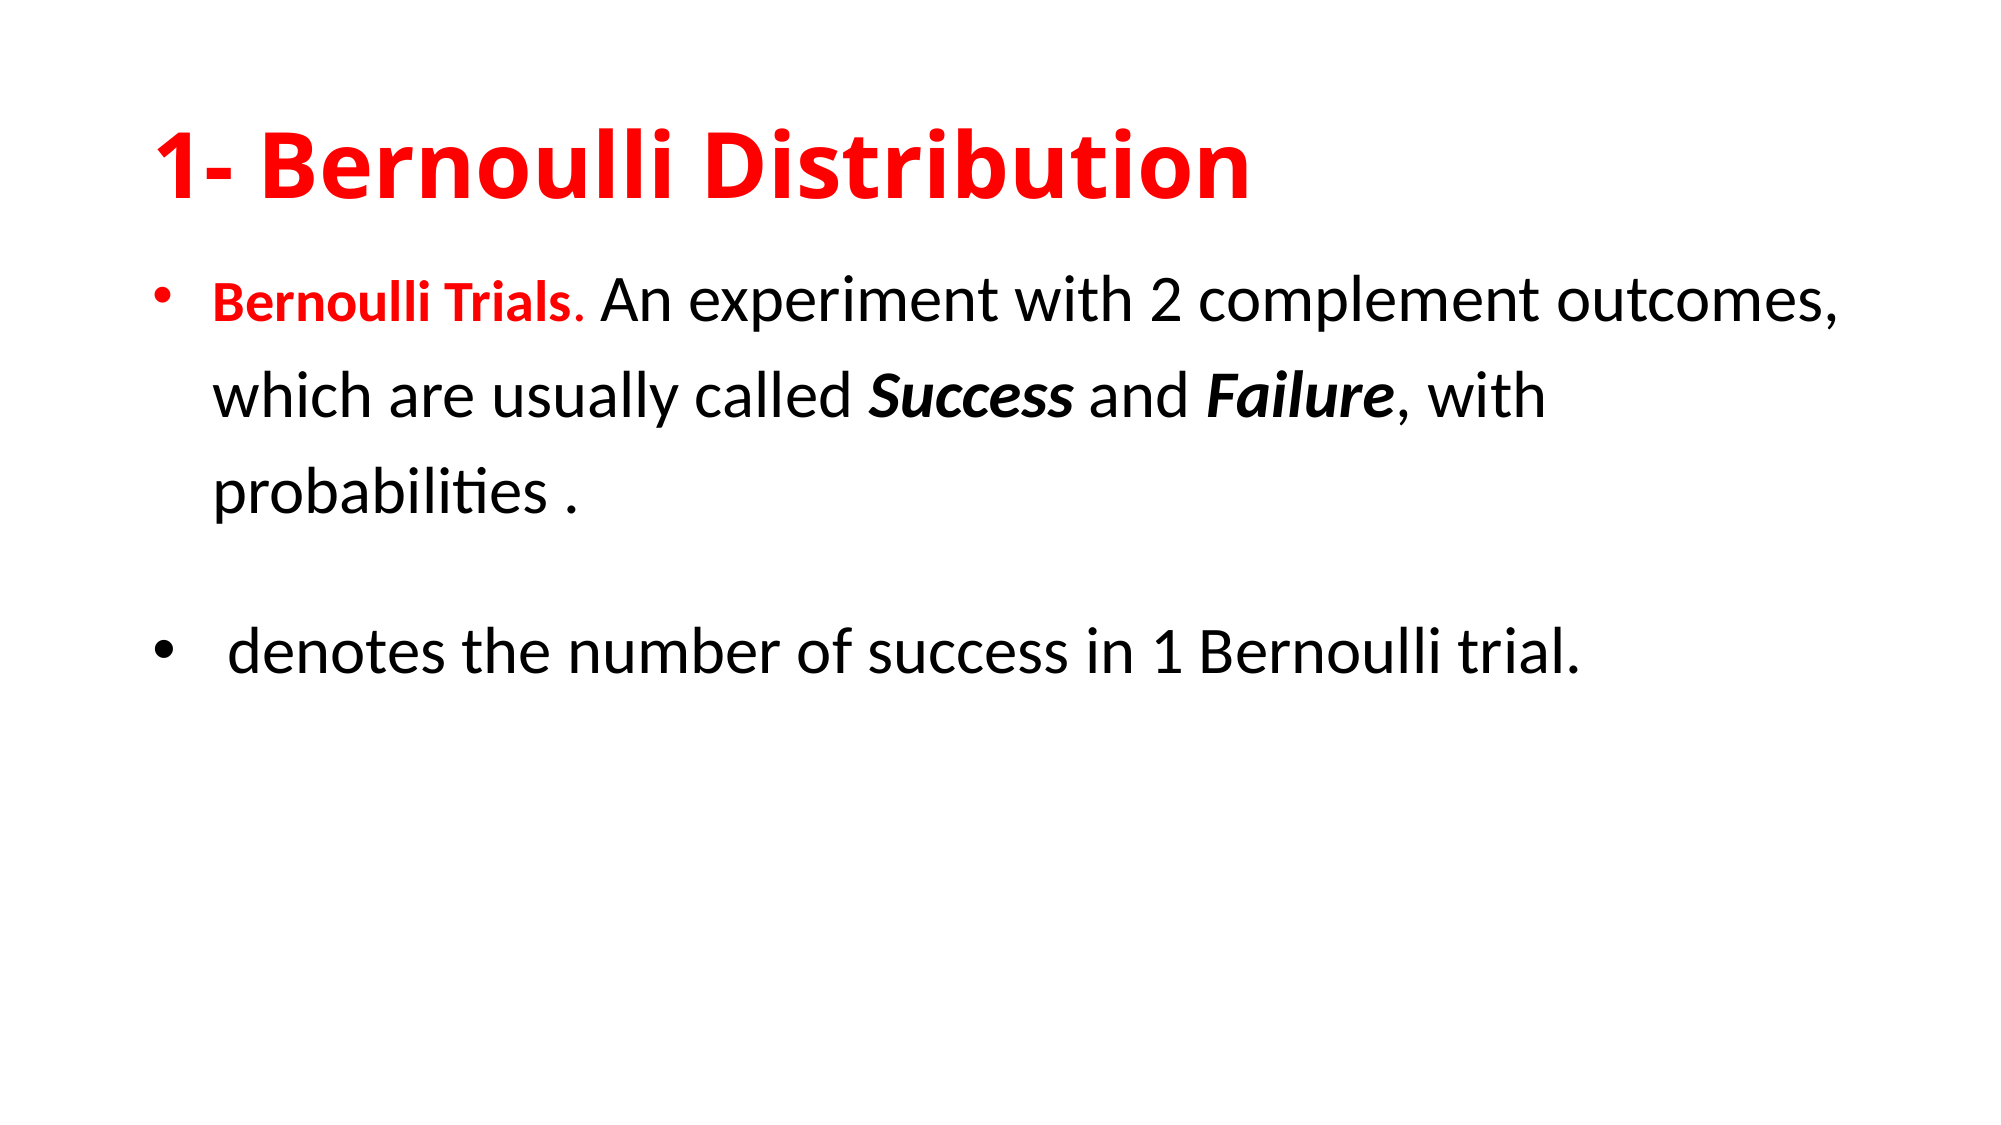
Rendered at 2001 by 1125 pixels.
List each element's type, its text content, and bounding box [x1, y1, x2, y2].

title 1- Bernoulli Distribution [137, 59, 1863, 278]
